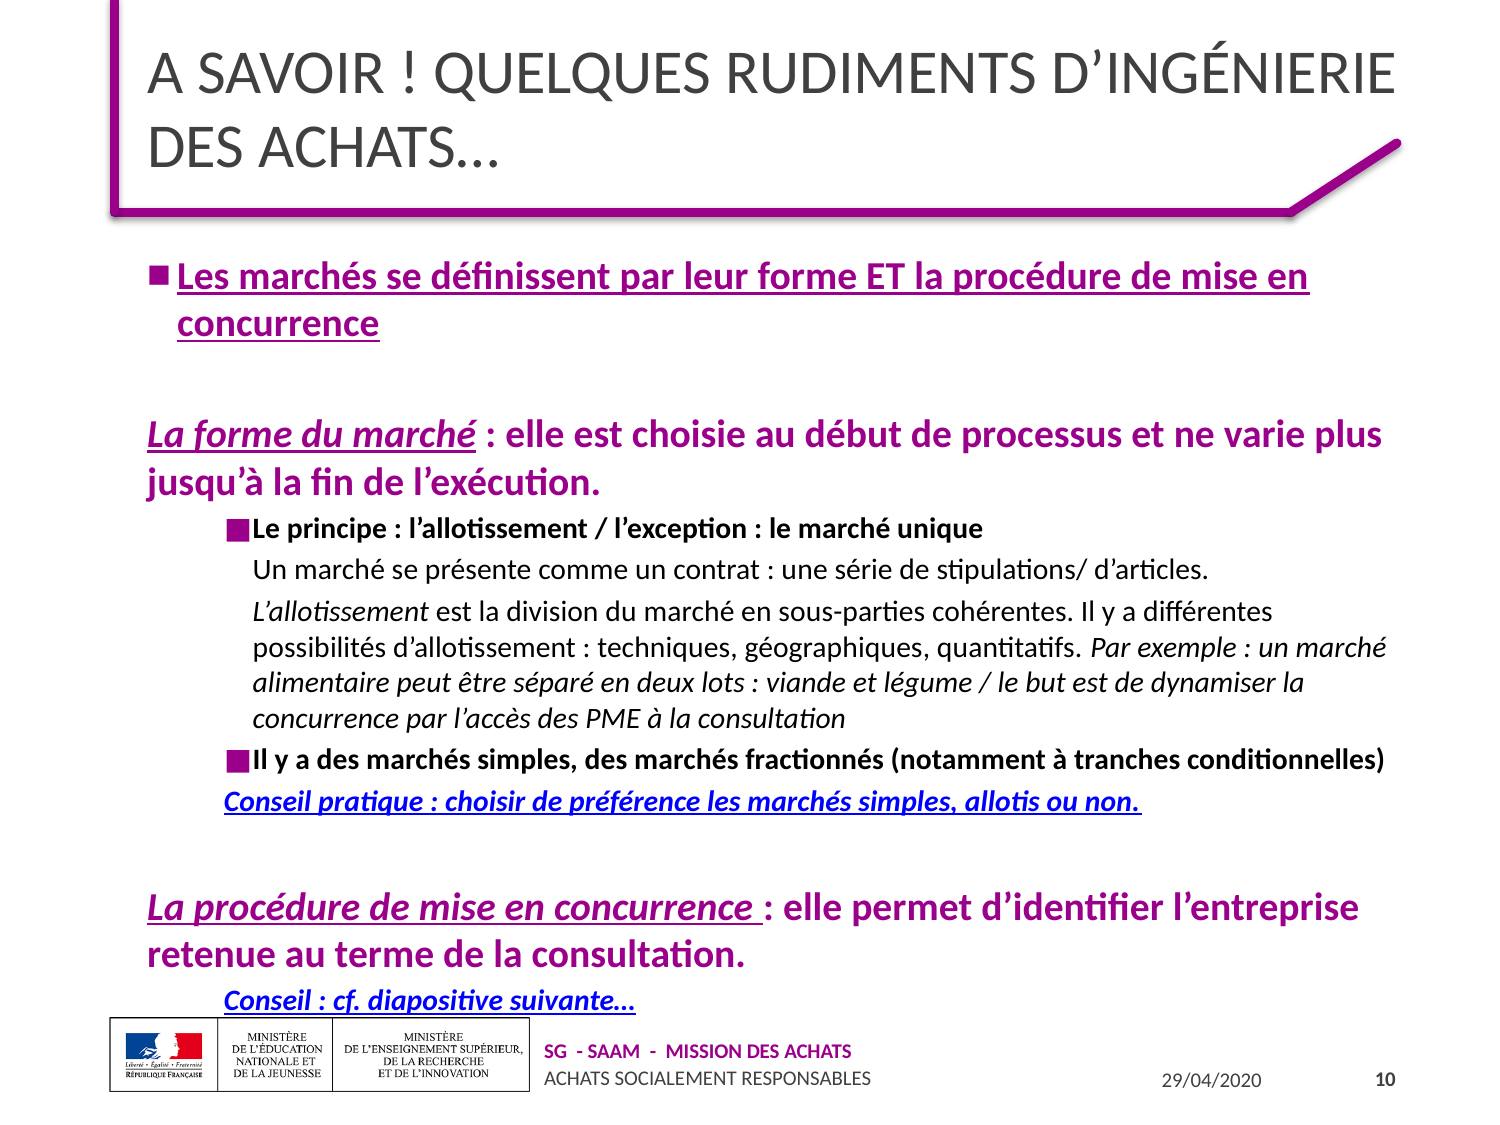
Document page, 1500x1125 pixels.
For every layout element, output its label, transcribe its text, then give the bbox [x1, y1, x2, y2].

slide_number 10 [1336, 1048, 1411, 1109]
list Les marchés se définissent par leur forme ET la procédure de mise en concurrence La forme du marché : elle est choisie au début de processus et ne varie plus jusqu’à la fin de l’exécution. Le principe : l’allotissement / l’exception : le marché unique Un marché se présente comme un contrat : une série de stipulations/ d’articles. L’allotissement est la division du marché en sous-parties cohérentes. Il y a différentes possibilités d’allotissement : techniques, géographiques, quantitatifs. Par exemple : un marché alimentaire peut être séparé en deux lots : viande et légume / le but est de dynamiser la concurrence par l’accès des PME à la consultation Il y a des marchés simples, des marchés fractionnés (notamment à tranches conditionnelles) Conseil pratique : choisir de préférence les marchés simples, allotis ou non. La procédure de mise en concurrence : elle permet d’identifier l’entreprise retenue au terme de la consultation. Conseil : cf. diapositive suivante… [132, 242, 1425, 1033]
picture [109, 1017, 530, 1092]
title A savoir ! Quelques rudiments d’ingénierie des achats… [132, 0, 1425, 212]
